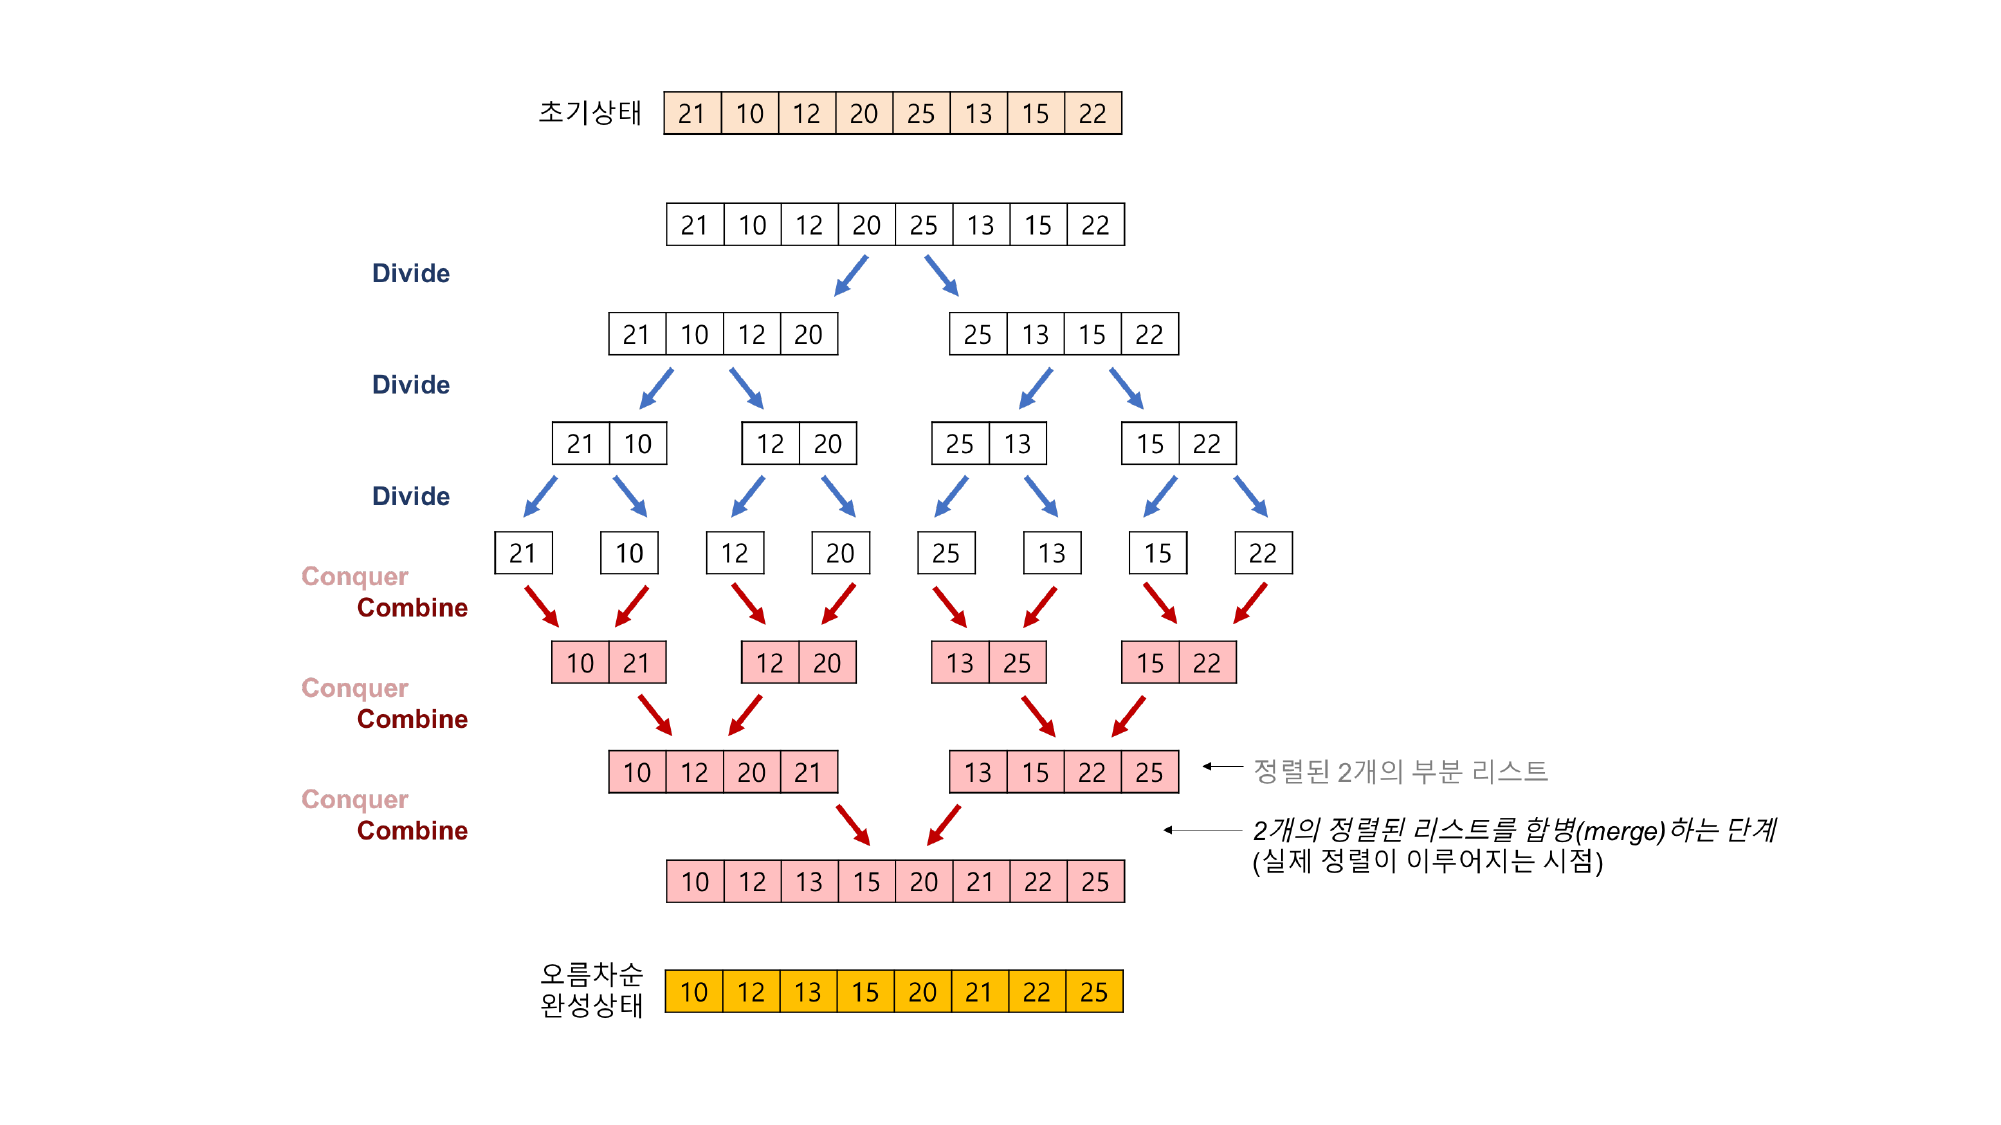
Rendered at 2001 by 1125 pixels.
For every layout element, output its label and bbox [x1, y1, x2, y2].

picture [285, 88, 1799, 1037]
